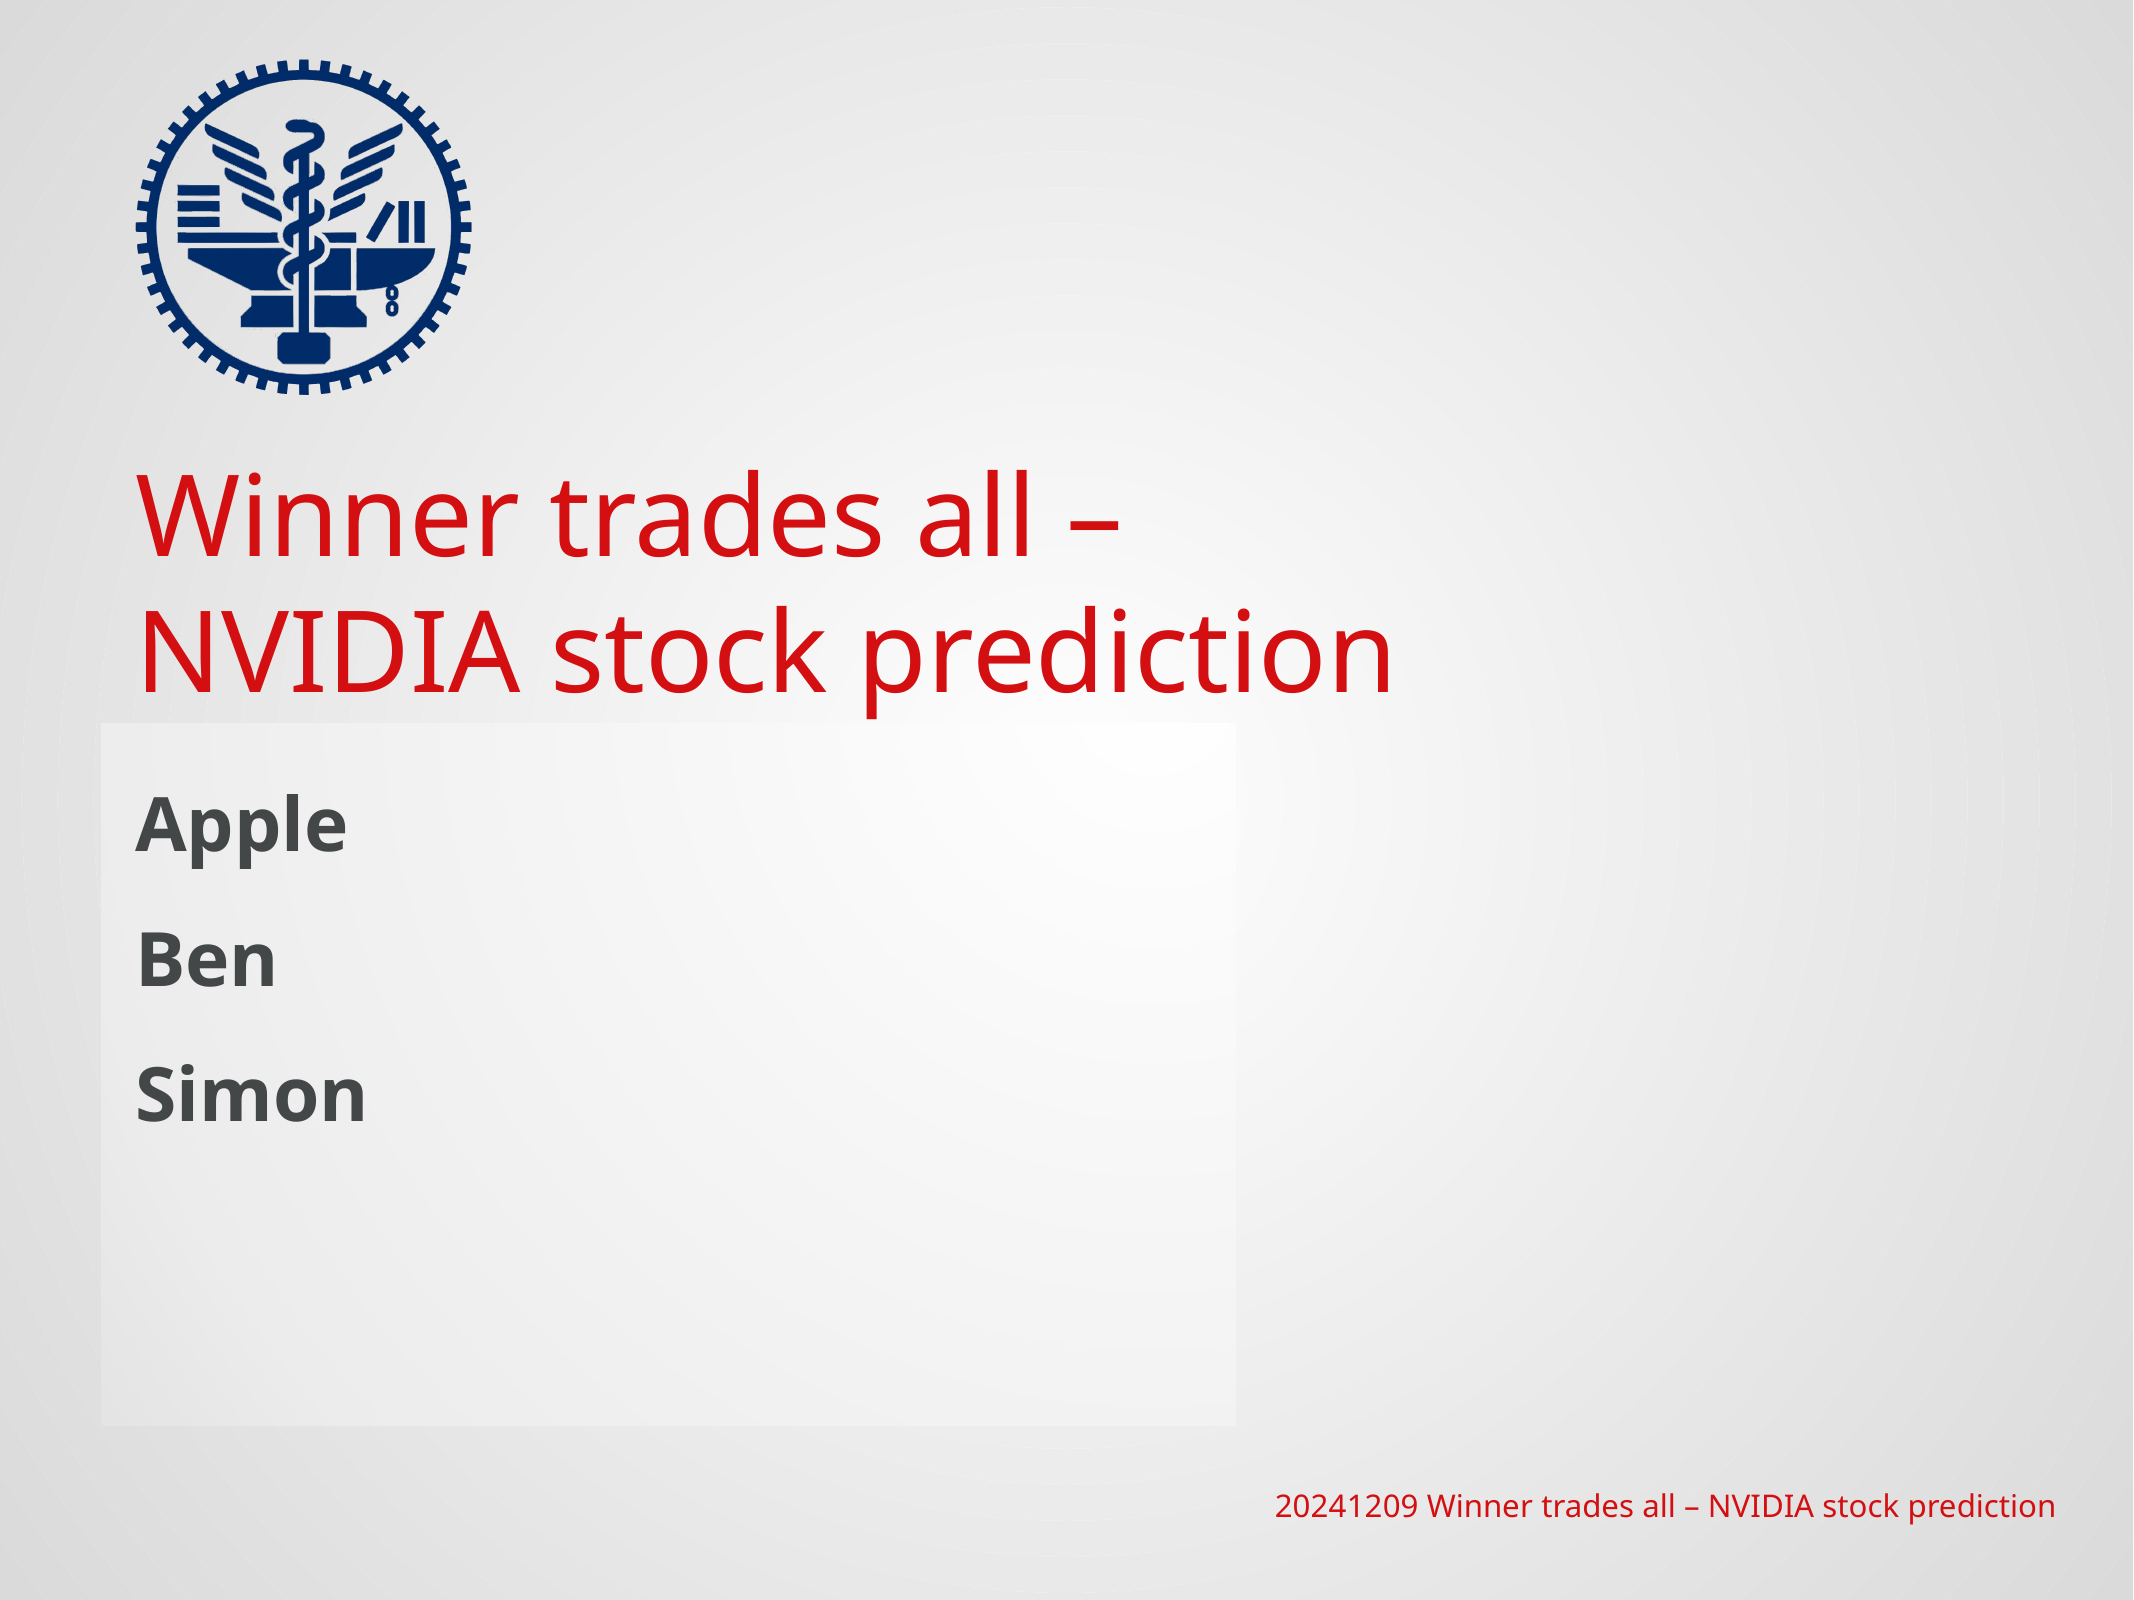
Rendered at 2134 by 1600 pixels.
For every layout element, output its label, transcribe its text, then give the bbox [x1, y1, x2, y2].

list Winner trades all – NVIDIA stock prediction [126, 434, 2007, 725]
picture [101, 723, 1237, 1426]
picture [112, 35, 502, 413]
text_box 20241209 Winner trades all – NVIDIA stock prediction [1266, 1477, 2007, 1533]
